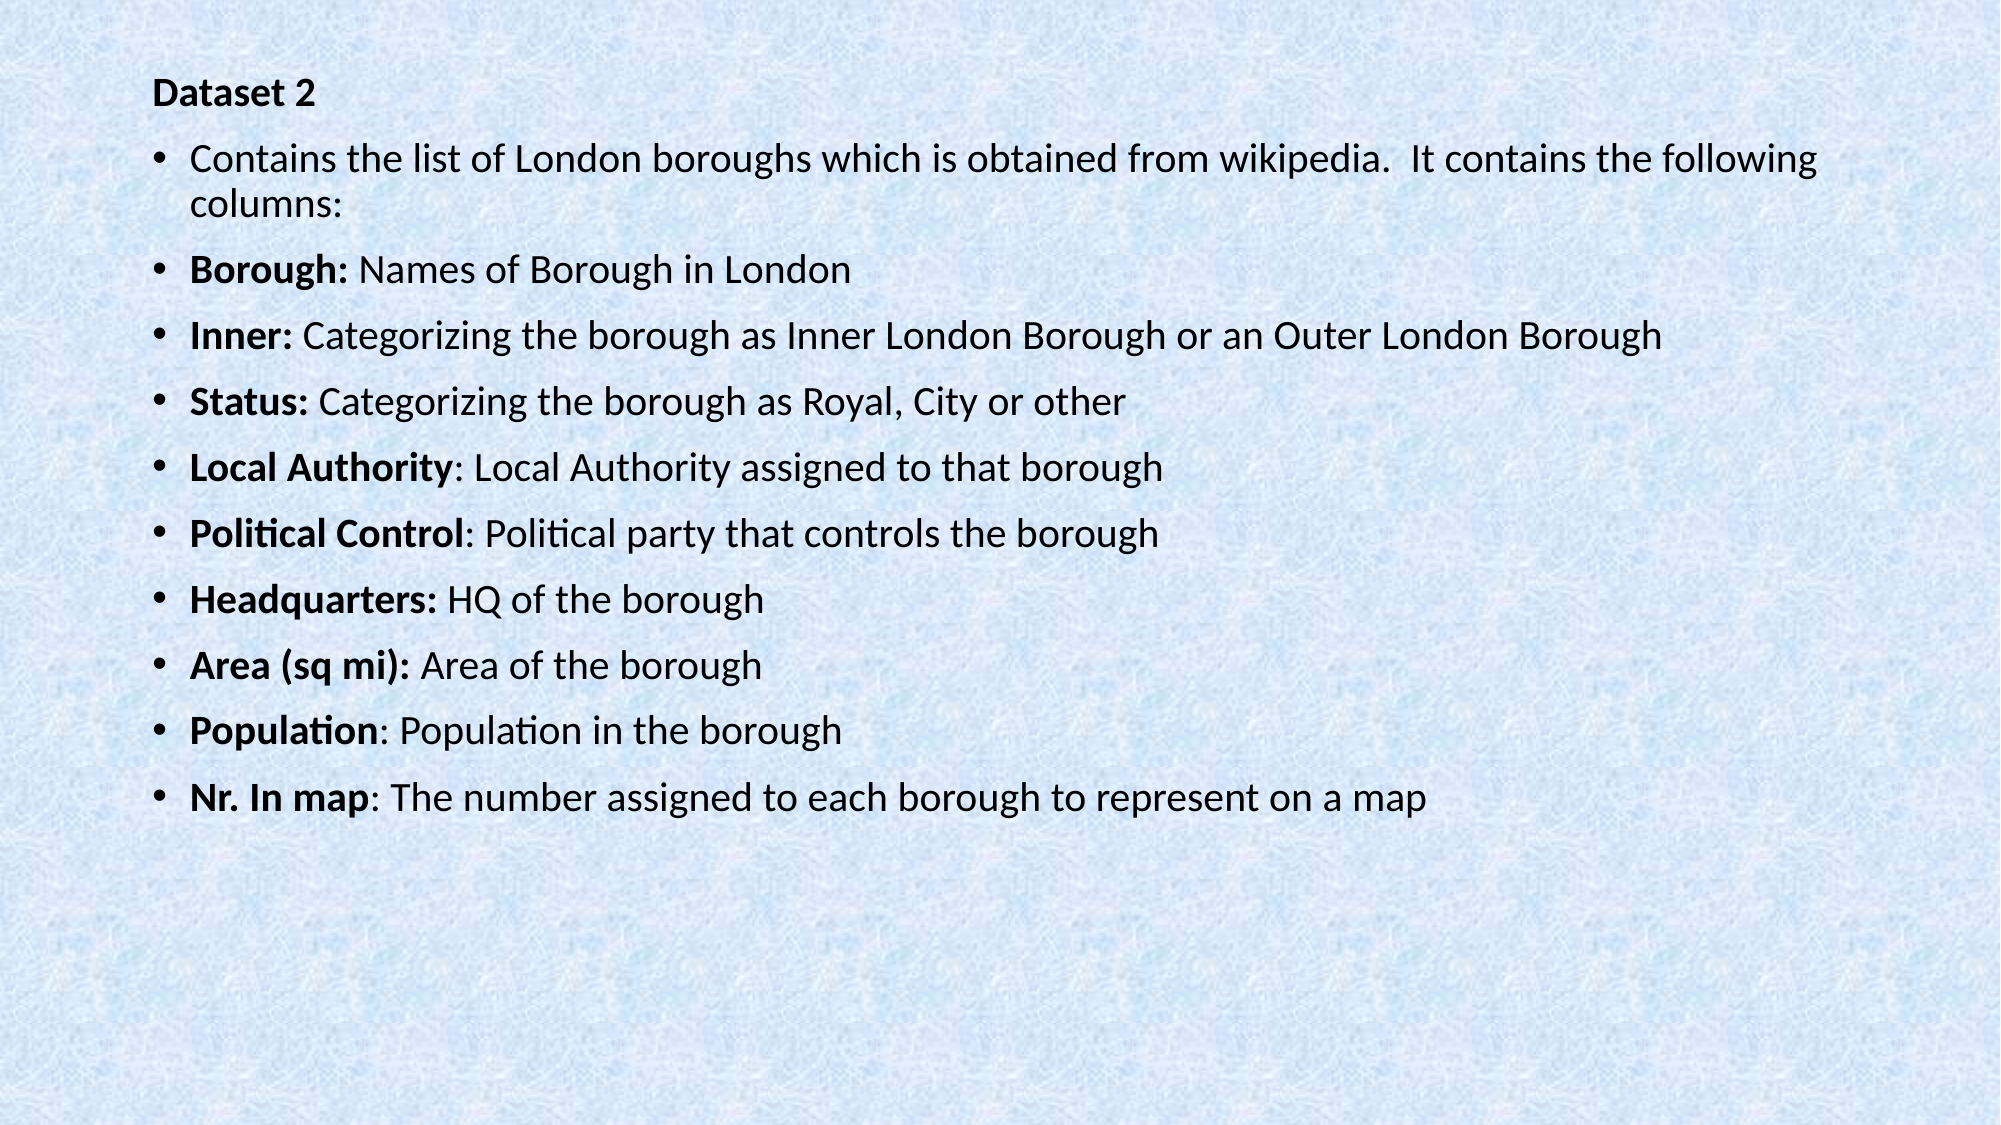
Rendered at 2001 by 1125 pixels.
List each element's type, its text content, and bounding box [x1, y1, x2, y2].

picture [0, 0, 2001, 1125]
list Dataset 2 Contains the list of London boroughs which is obtained from wikipedia. It contains the following columns: Borough: Names of Borough in London Inner: Categorizing the borough as Inner London Borough or an Outer London Borough Status: Categorizing the borough as Royal, City or other Local Authority: Local Authority assigned to that borough Political Control: Political party that controls the borough Headquarters: HQ of the borough Area (sq mi): Area of the borough Population: Population in the borough Nr. In map: The number assigned to each borough to represent on a map [137, 63, 1863, 1014]
